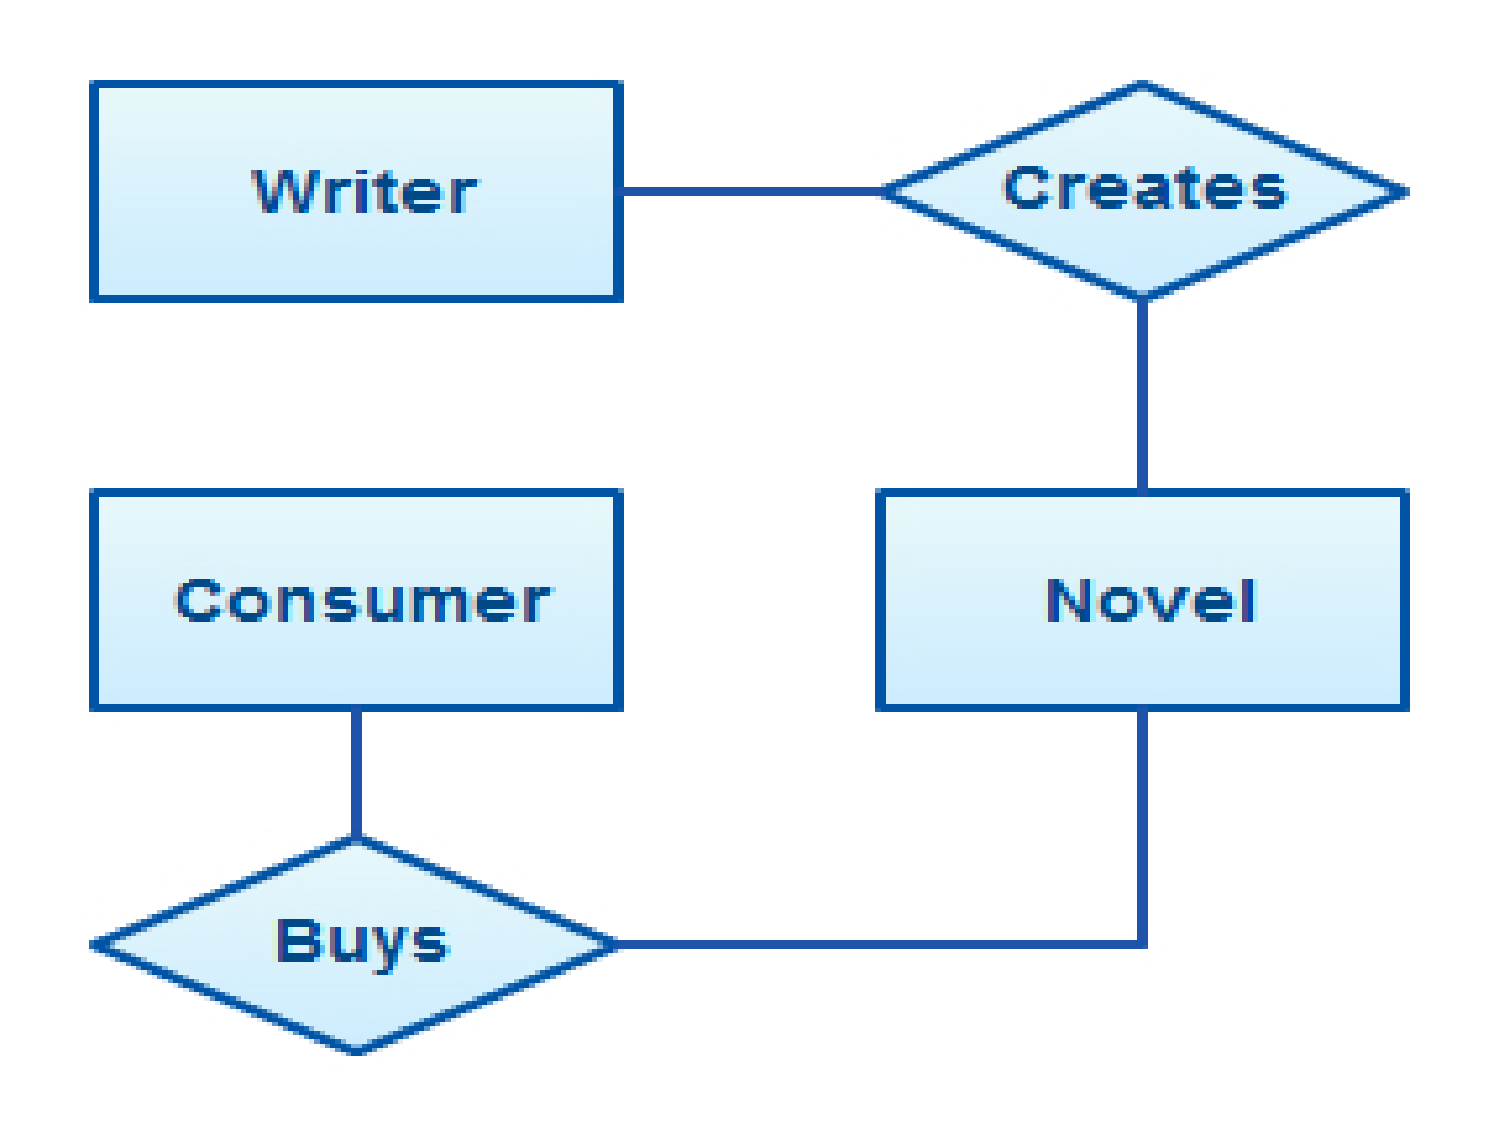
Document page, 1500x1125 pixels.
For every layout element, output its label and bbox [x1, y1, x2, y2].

picture [37, 37, 1463, 1101]
